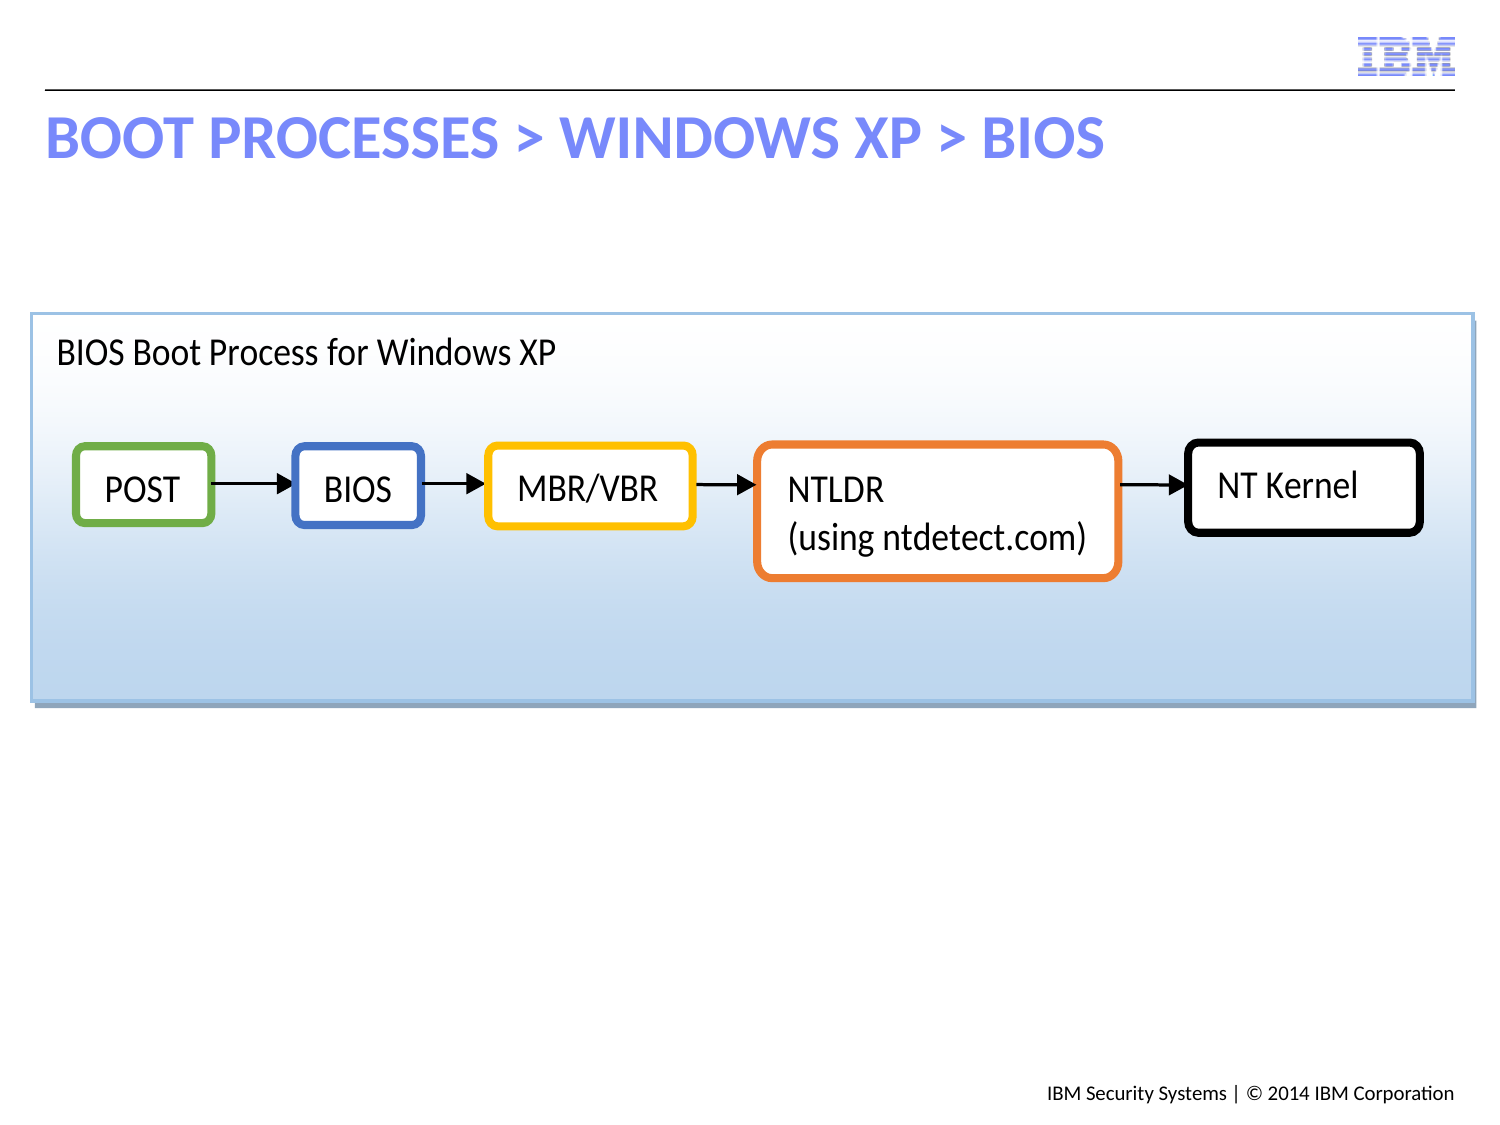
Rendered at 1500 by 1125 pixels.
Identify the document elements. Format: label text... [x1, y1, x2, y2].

picture [29, 224, 1500, 788]
picture [1358, 37, 1455, 76]
title Boot Processes > Windows XP > BIOS [29, 97, 1476, 224]
